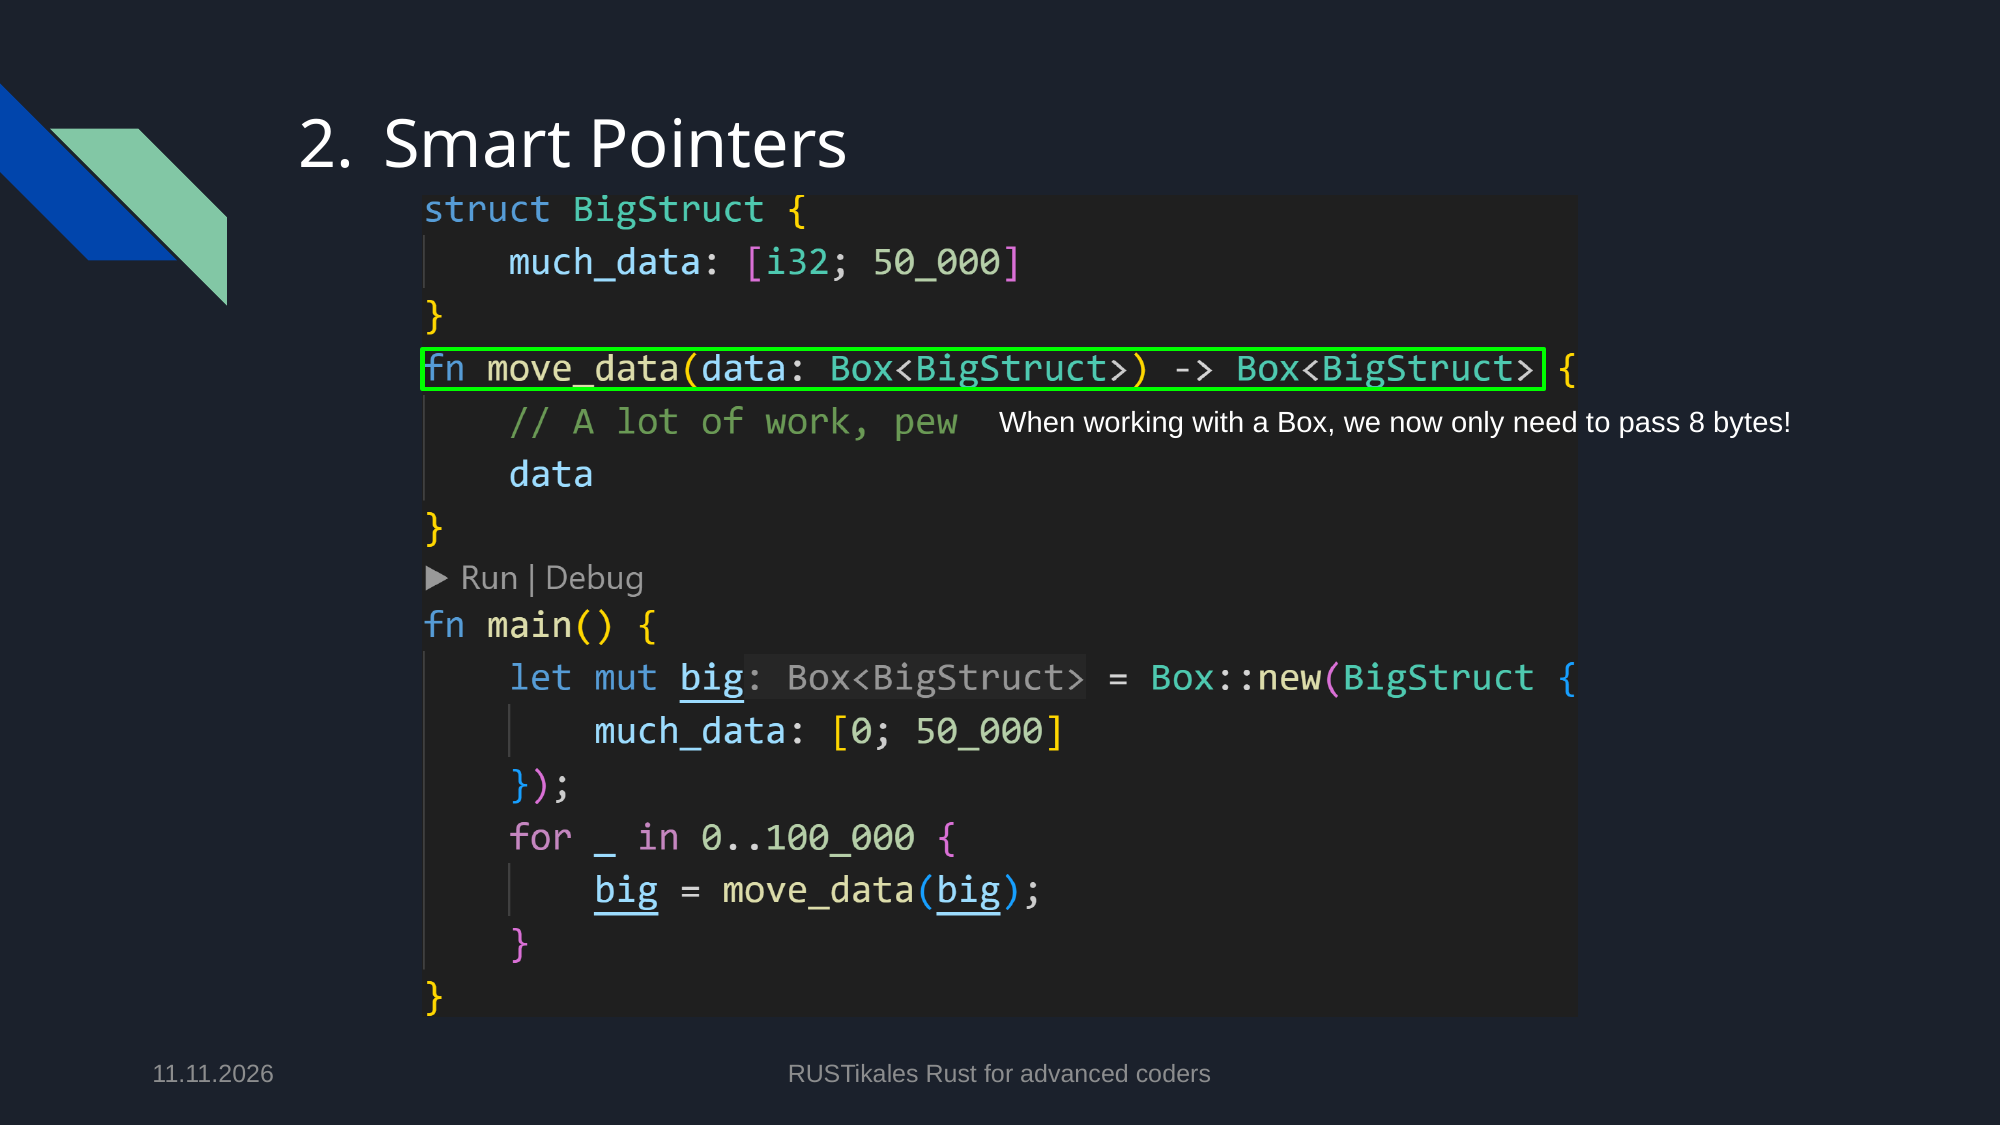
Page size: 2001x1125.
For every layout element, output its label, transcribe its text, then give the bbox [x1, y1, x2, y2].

picture [422, 195, 1578, 1017]
text_box When working with a Box, we now only need to pass 8 bytes! [1583, 395, 1808, 446]
footer RUSTikales Rust for advanced coders [662, 1042, 1338, 1103]
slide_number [137, 1042, 588, 1103]
title Smart Pointers [283, 86, 1824, 287]
